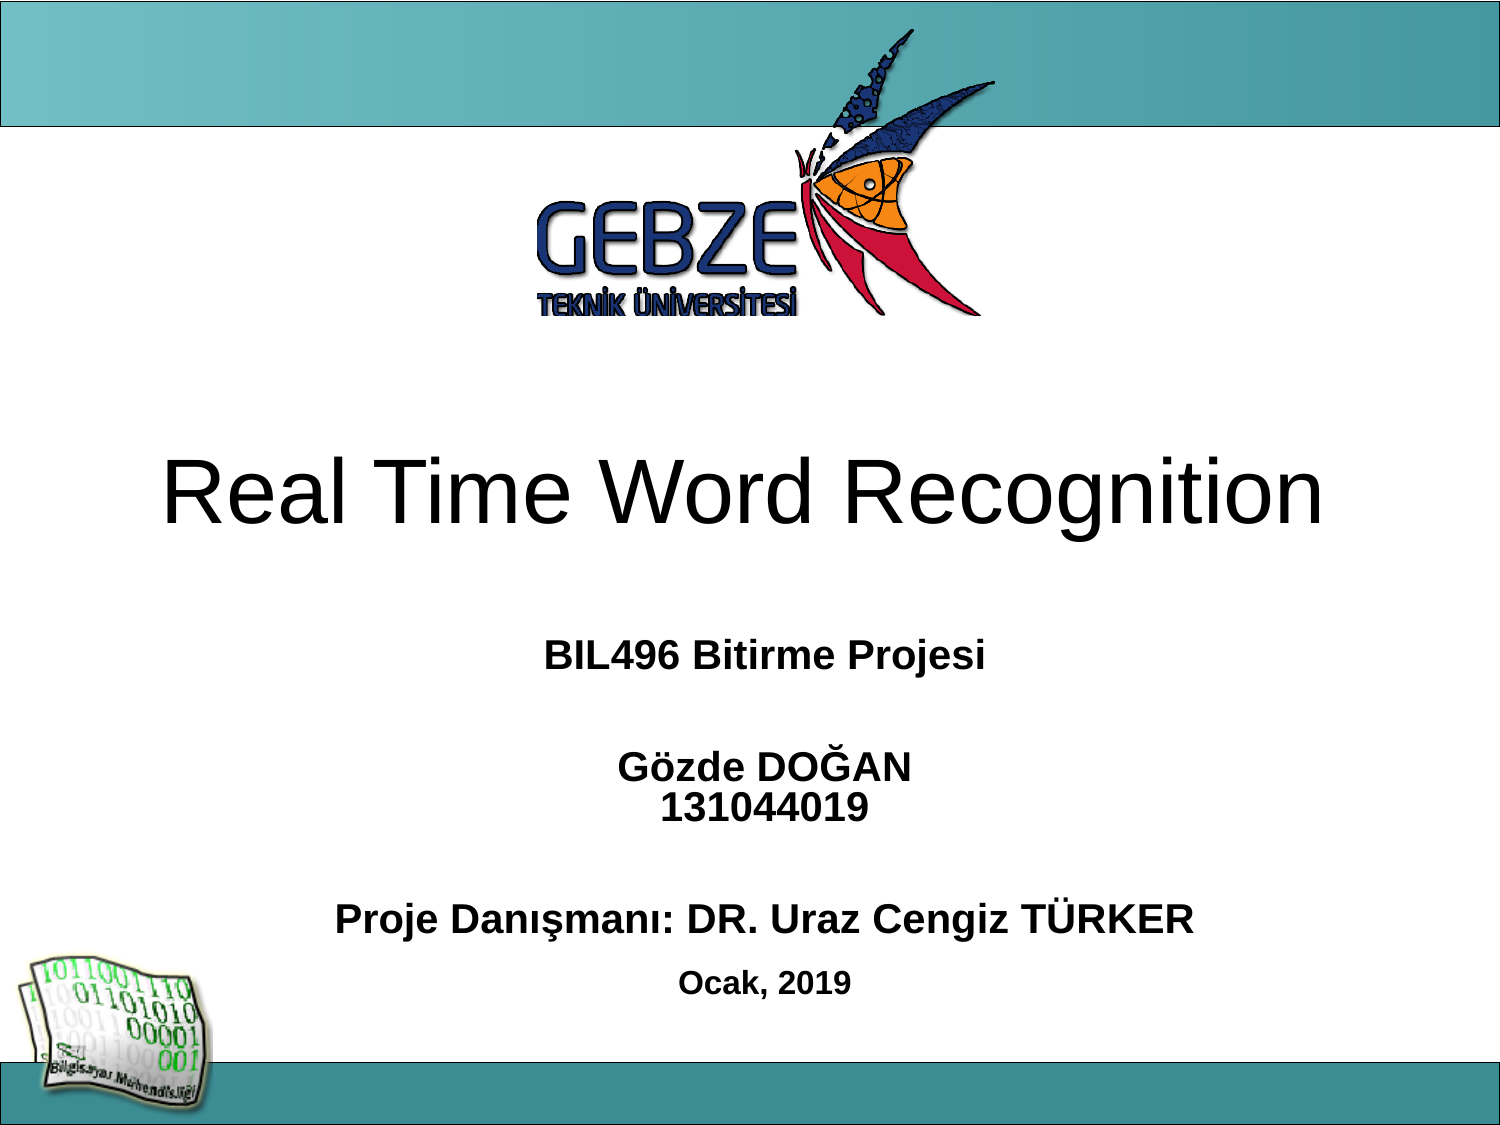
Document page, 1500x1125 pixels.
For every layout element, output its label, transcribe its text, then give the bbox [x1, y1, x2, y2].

picture [537, 29, 995, 316]
text_box BIL496 Bitirme Projesi Gözde DOĞAN 131044019 Proje Danışmanı: DR. Uraz Cengiz TÜRKER Ocak, 2019 [240, 585, 1290, 1025]
text_box Real Time Word Recognition [24, 362, 1463, 613]
picture [13, 937, 213, 1125]
